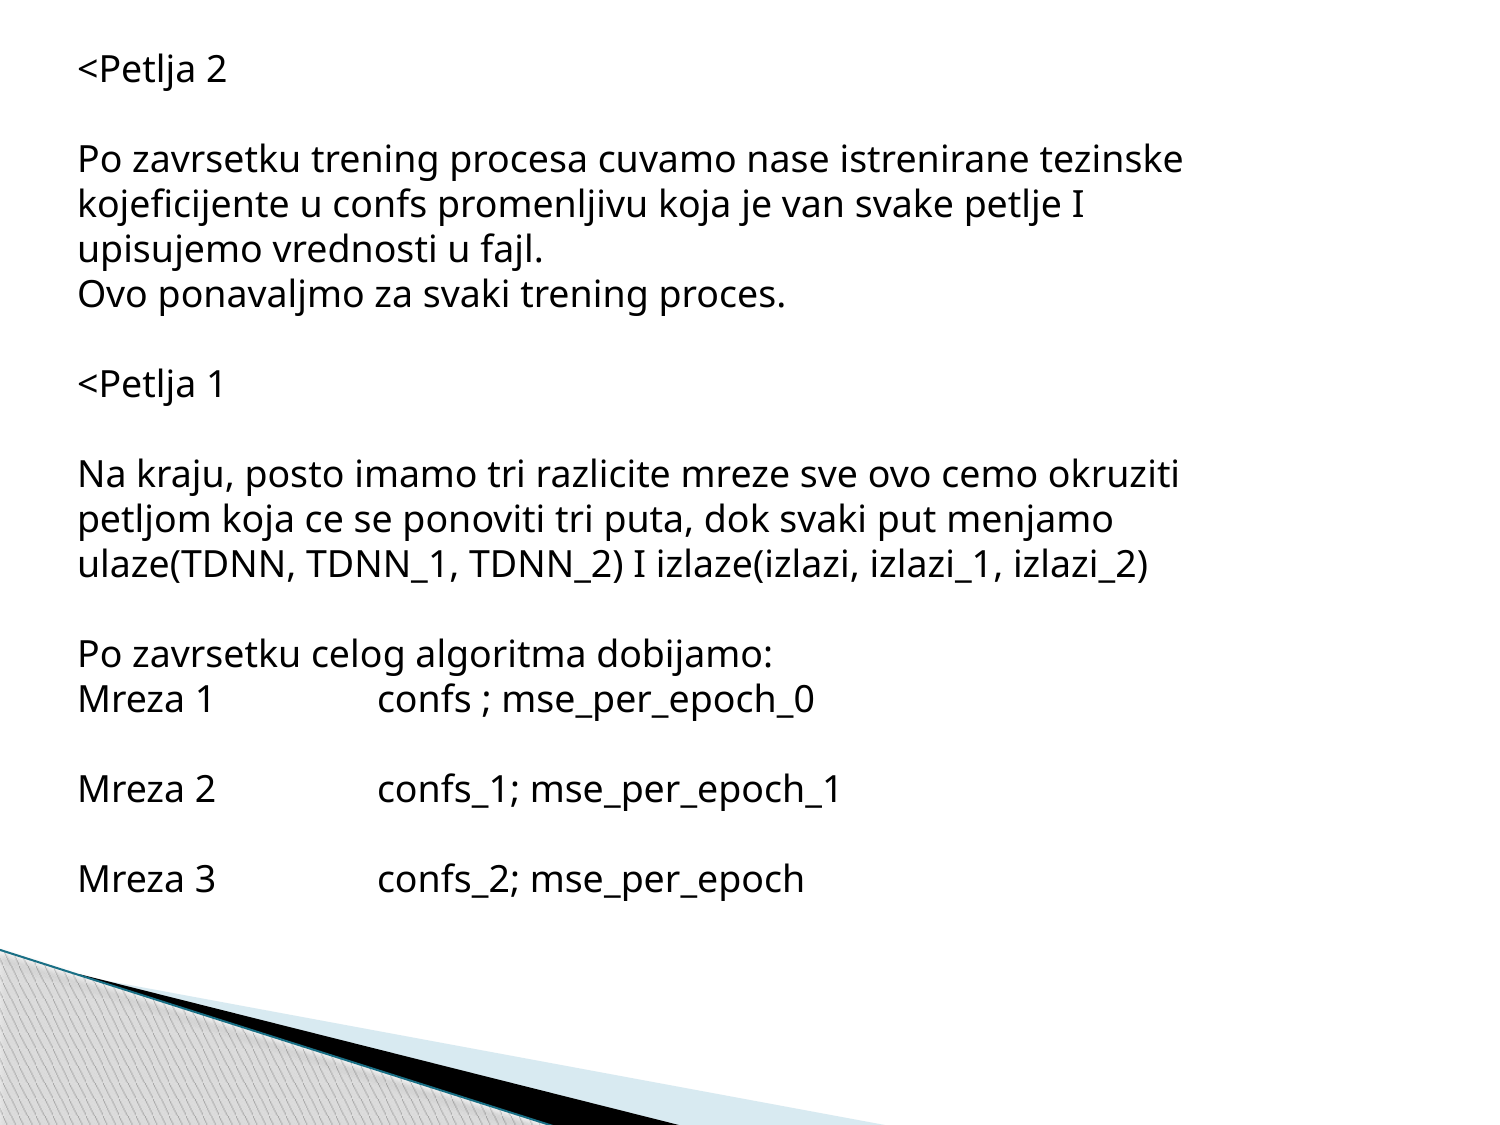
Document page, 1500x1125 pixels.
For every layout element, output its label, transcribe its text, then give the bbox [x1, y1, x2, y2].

text_box <Petlja 2 Po zavrsetku trening procesa cuvamo nase istrenirane tezinske kojeficijente u confs promenljivu koja je van svake petlje I upisujemo vrednosti u fajl. Ovo ponavaljmo za svaki trening proces. <Petlja 1 Na kraju, posto imamo tri razlicite mreze sve ovo cemo okruziti petljom koja ce se ponoviti tri puta, dok svaki put menjamo ulaze(TDNN, TDNN_1, TDNN_2) I izlaze(izlazi, izlazi_1, izlazi_2) Po zavrsetku celog algoritma dobijamo: Mreza 1 confs ; mse_per_epoch_0 Mreza 2 confs_1; mse_per_epoch_1 Mreza 3 confs_2; mse_per_epoch [62, 37, 1250, 908]
